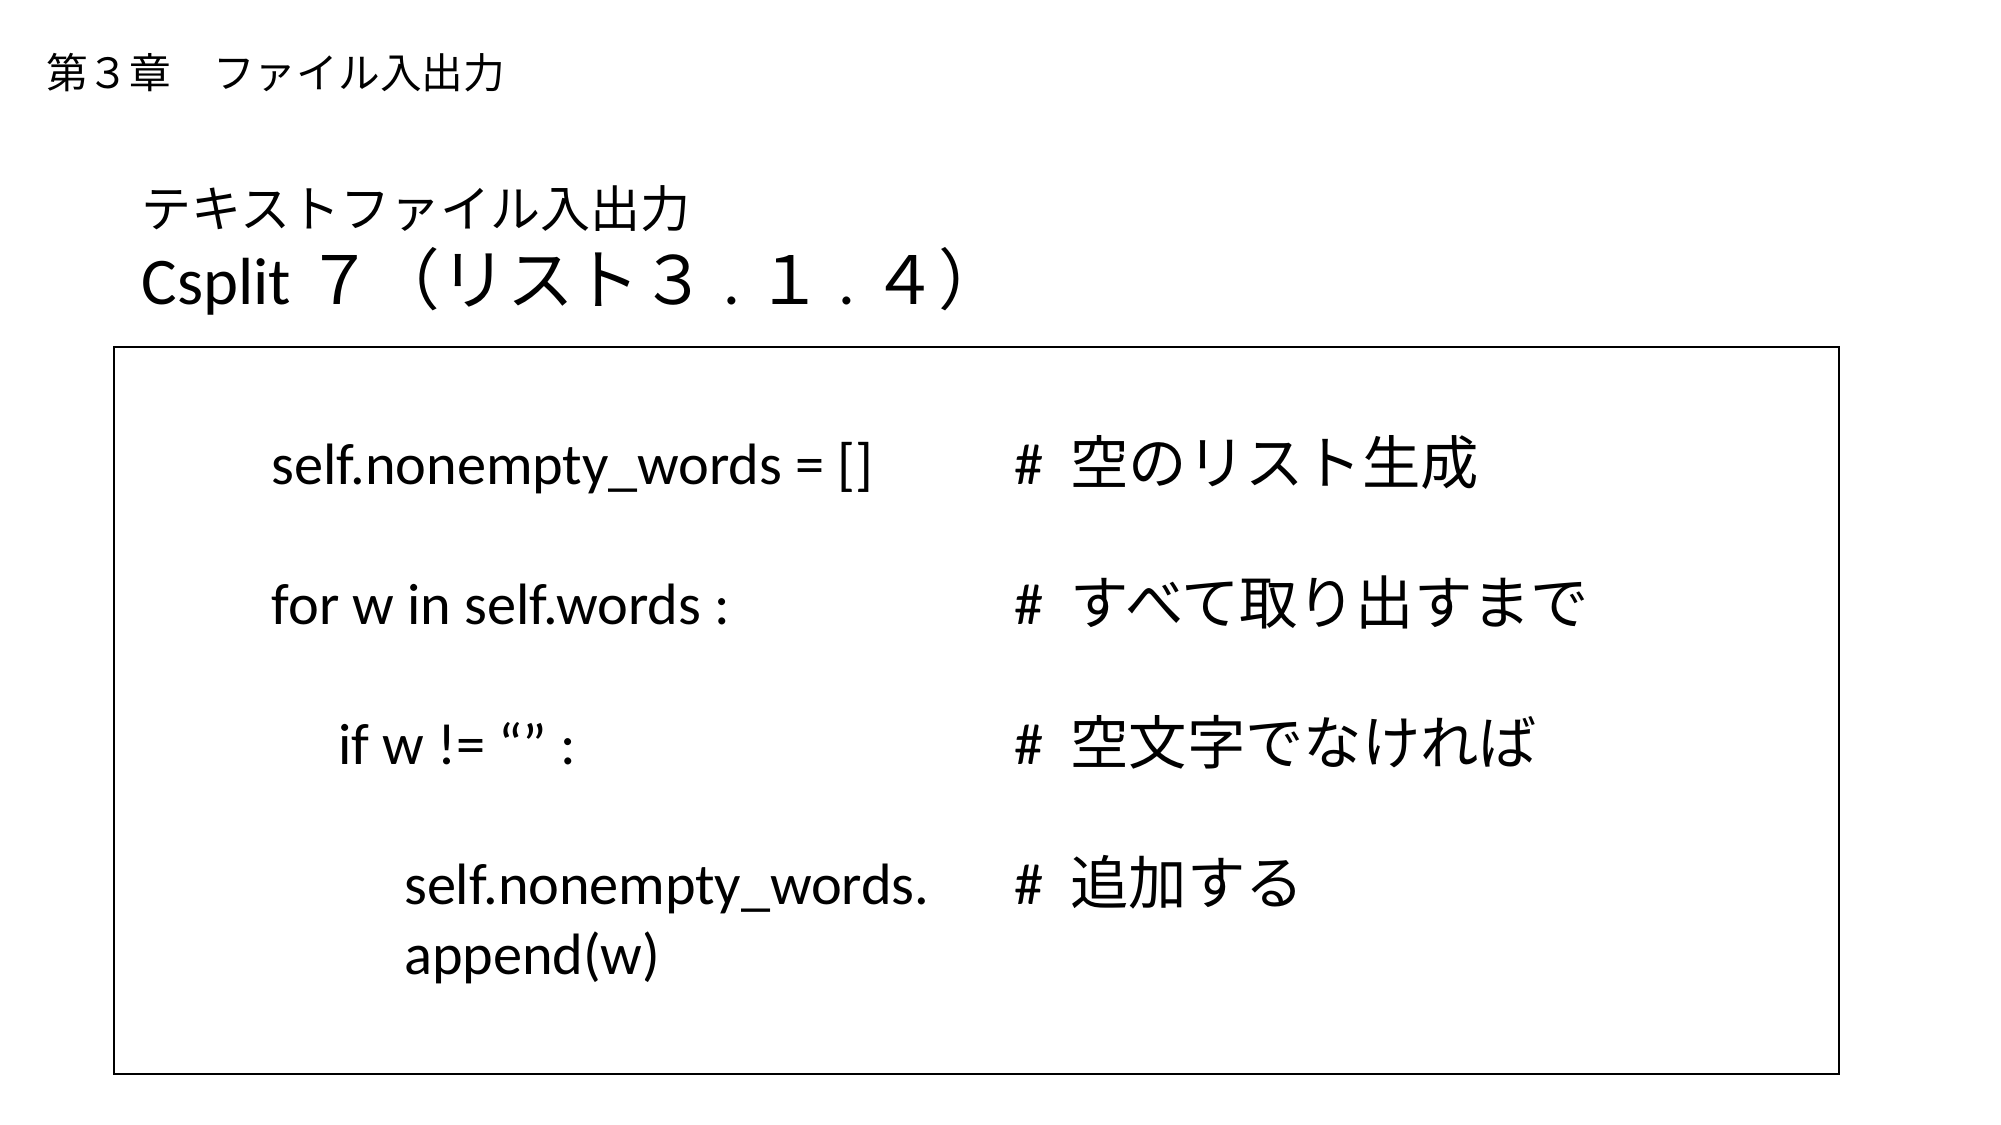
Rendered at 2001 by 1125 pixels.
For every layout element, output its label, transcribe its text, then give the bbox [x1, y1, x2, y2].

title 第３章 ファイル入出力 [0, 0, 1725, 134]
text_box [113, 346, 1840, 1075]
text_box テキストファイル入出力 Csplit７（リスト３.１.４） [126, 170, 1643, 325]
